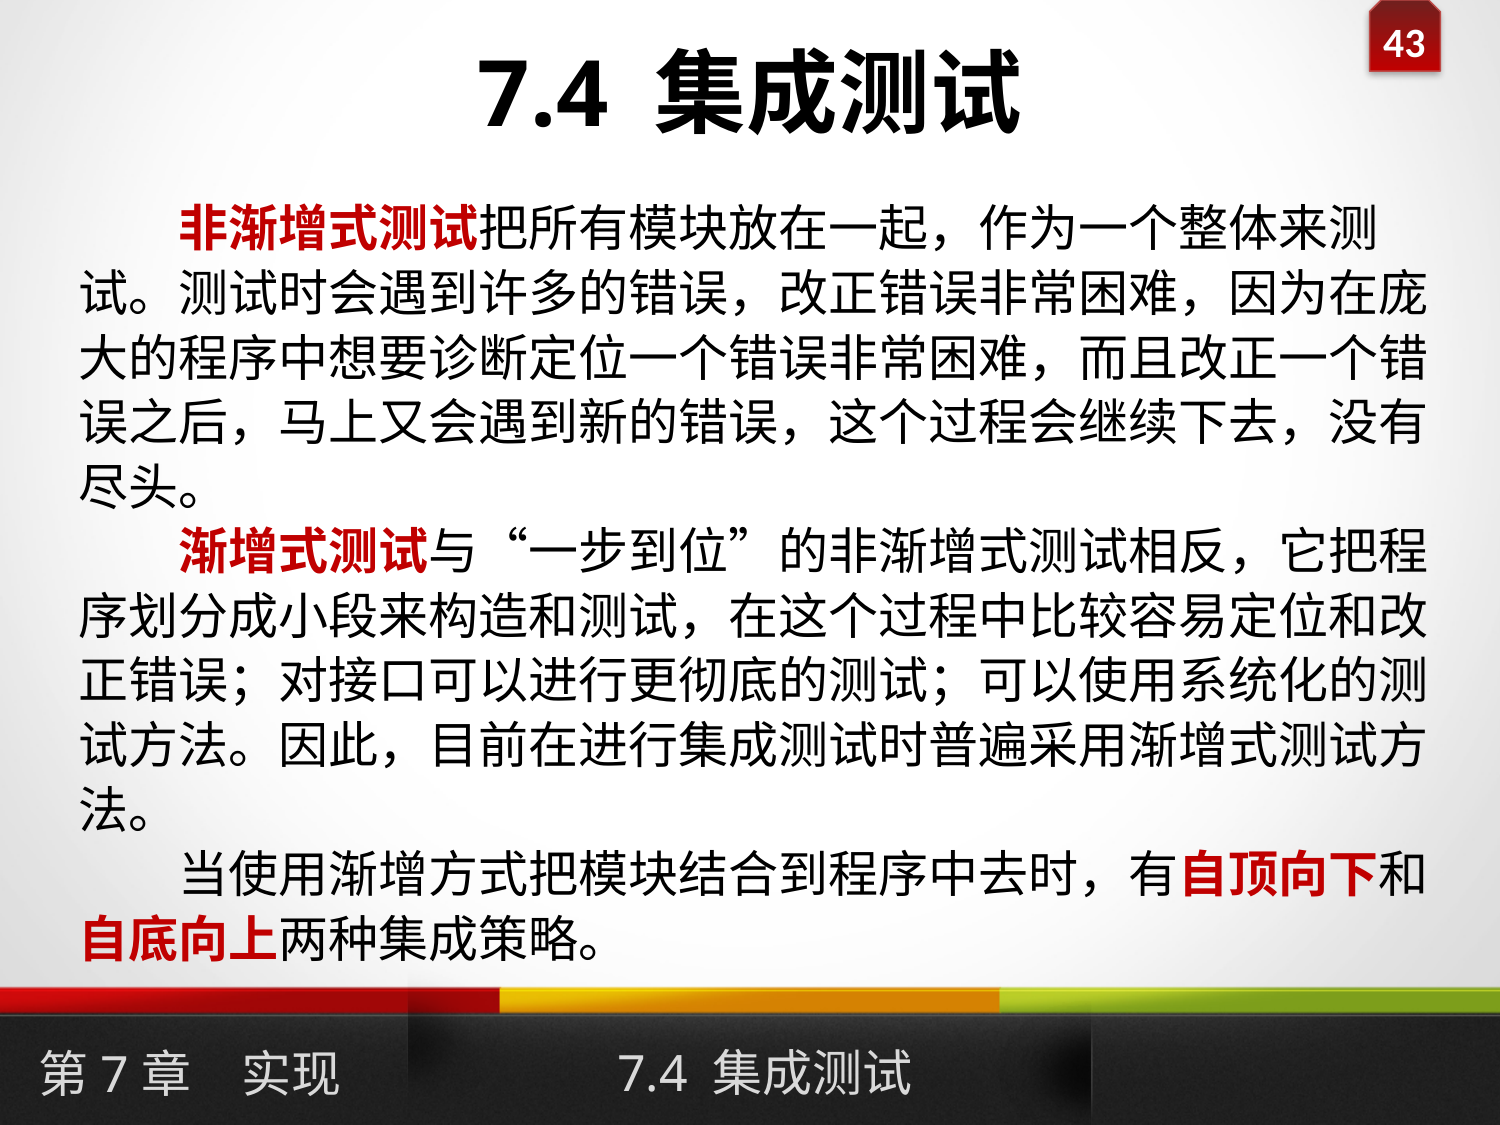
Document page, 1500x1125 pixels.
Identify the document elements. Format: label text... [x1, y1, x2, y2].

title 7.4 集成测试 [75, 0, 1425, 184]
text_box 第7章 实现 [0, 1033, 380, 1112]
list 非渐增式测试把所有模块放在一起，作为一个整体来测试。测试时会遇到许多的错误，改正错误非常困难，因为在庞大的程序中想要诊断定位一个错误非常困难，而且改正一个错误之后，马上又会遇到新的错误，这个过程会继续下去，没有尽头。 渐增式测试与“一步到位”的非渐增式测试相反，它把程序划分成小段来构造和测试，在这个过程中比较容易定位和改正错误；对接口可以进行更彻底的测试；可以使用系统化的测试方法。因此，目前在进行集成测试时普遍采用渐增式测试方法。 当使用渐增方式把模块结合到程序中去时，有自顶向下和自底向上两种集成策略。 [63, 184, 1447, 1000]
picture [0, 0, 1500, 1125]
text_box 7.4 集成测试 [458, 1032, 1073, 1111]
